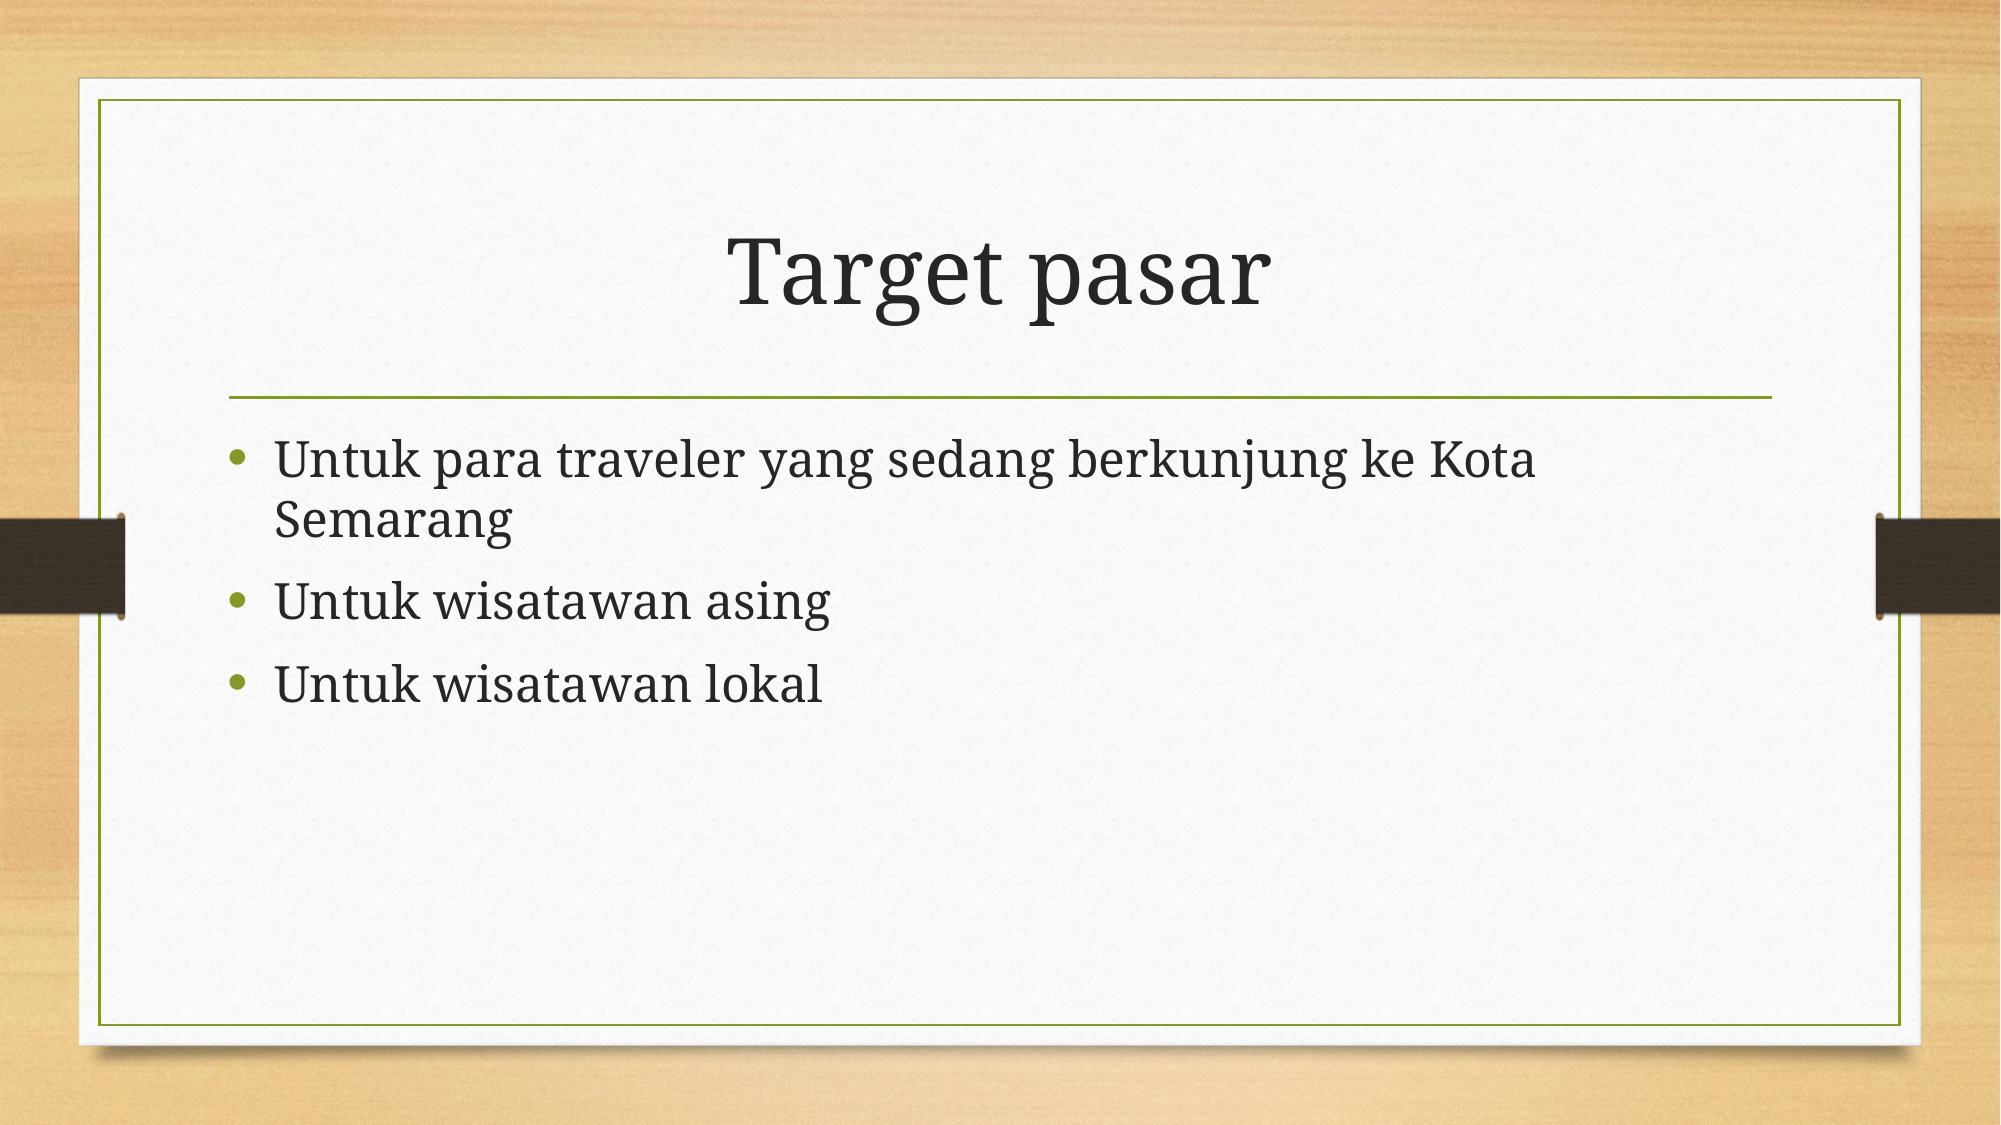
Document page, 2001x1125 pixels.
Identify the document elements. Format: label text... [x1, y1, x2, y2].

picture [0, 0, 2001, 1125]
title Target pasar [212, 161, 1788, 375]
list Untuk para traveler yang sedang berkunjung ke Kota Semarang Untuk wisatawan asing Untuk wisatawan lokal [212, 419, 1788, 964]
